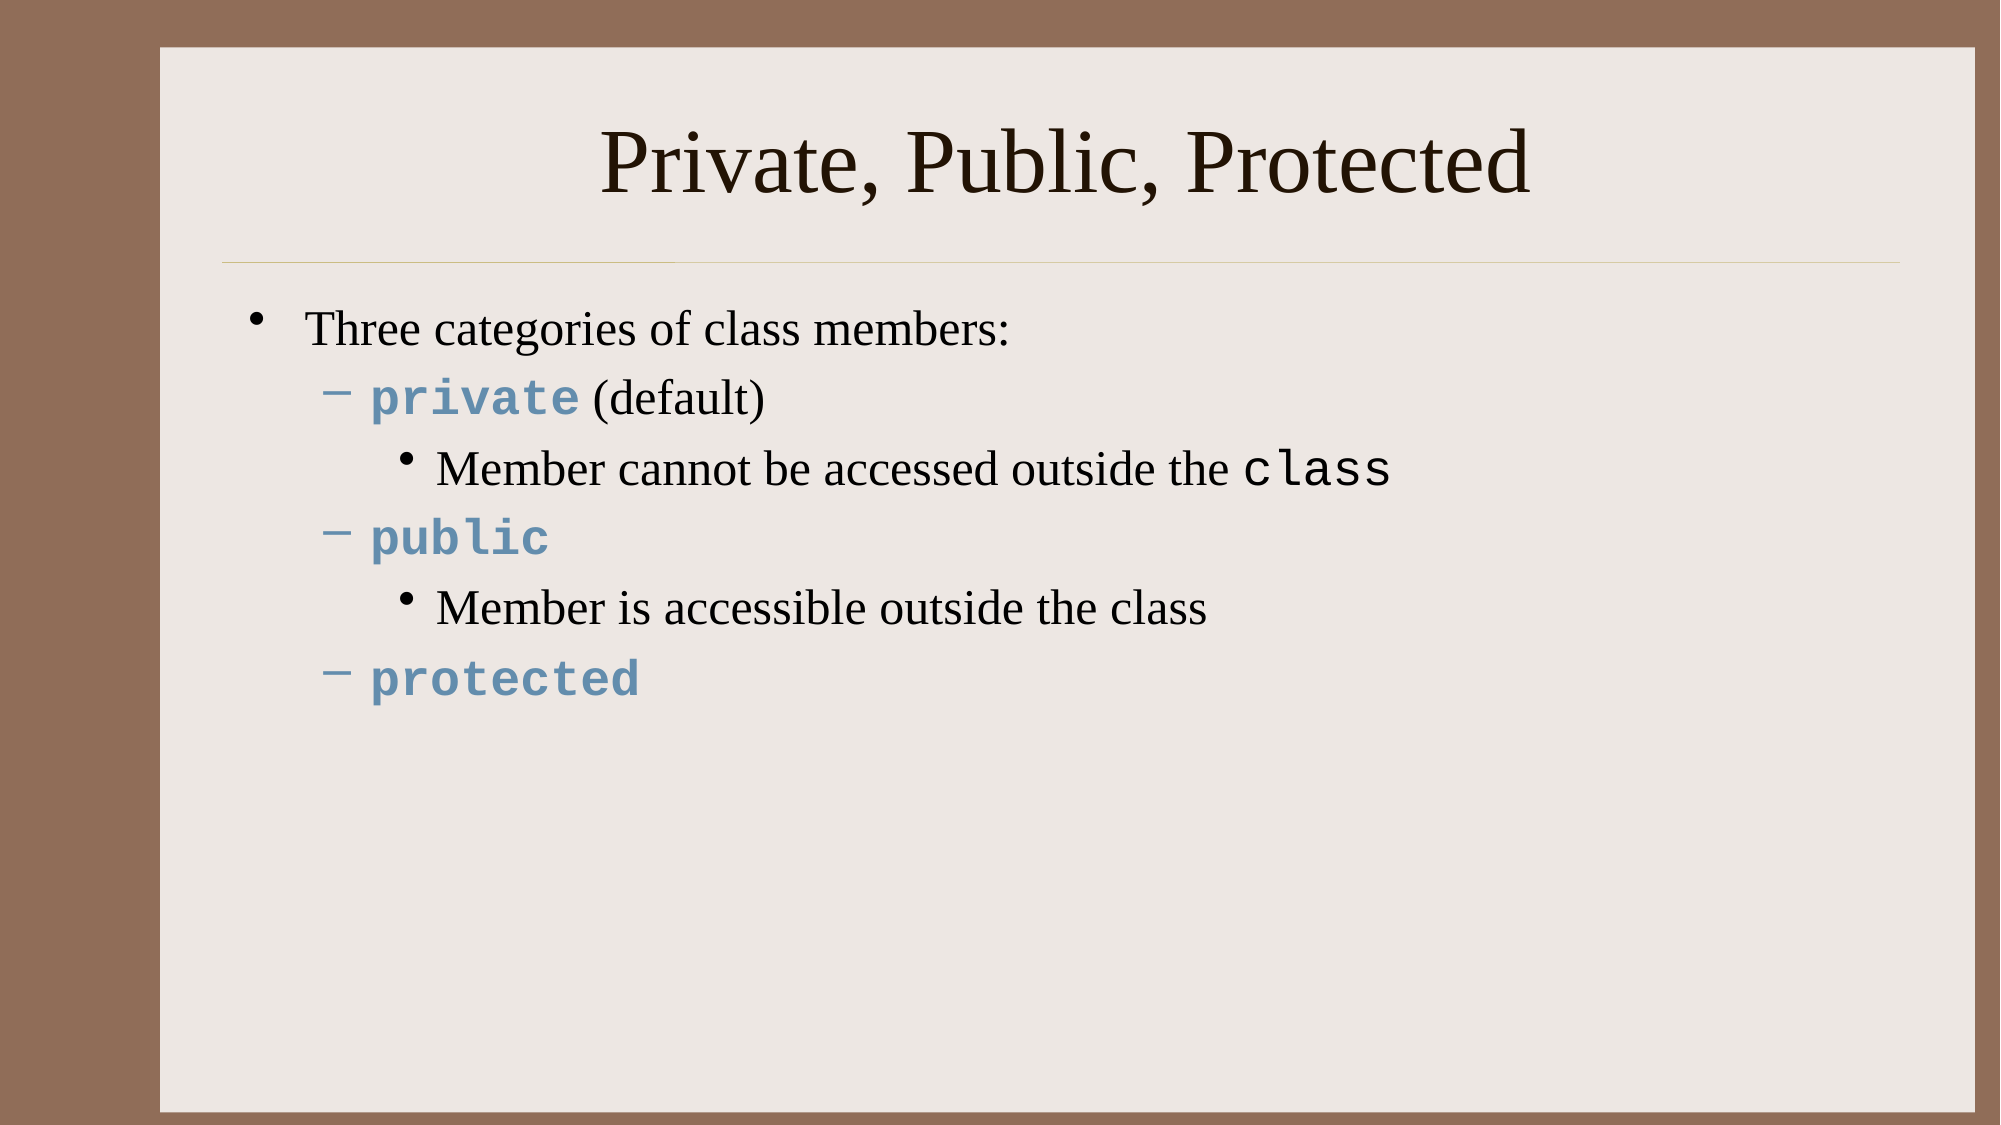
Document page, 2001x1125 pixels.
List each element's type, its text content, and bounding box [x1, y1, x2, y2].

list Three categories of class members: private (default) Member cannot be accessed outside the class public Member is accessible outside the class protected [233, 287, 1900, 963]
title Private, Public, Protected [233, 62, 1900, 250]
